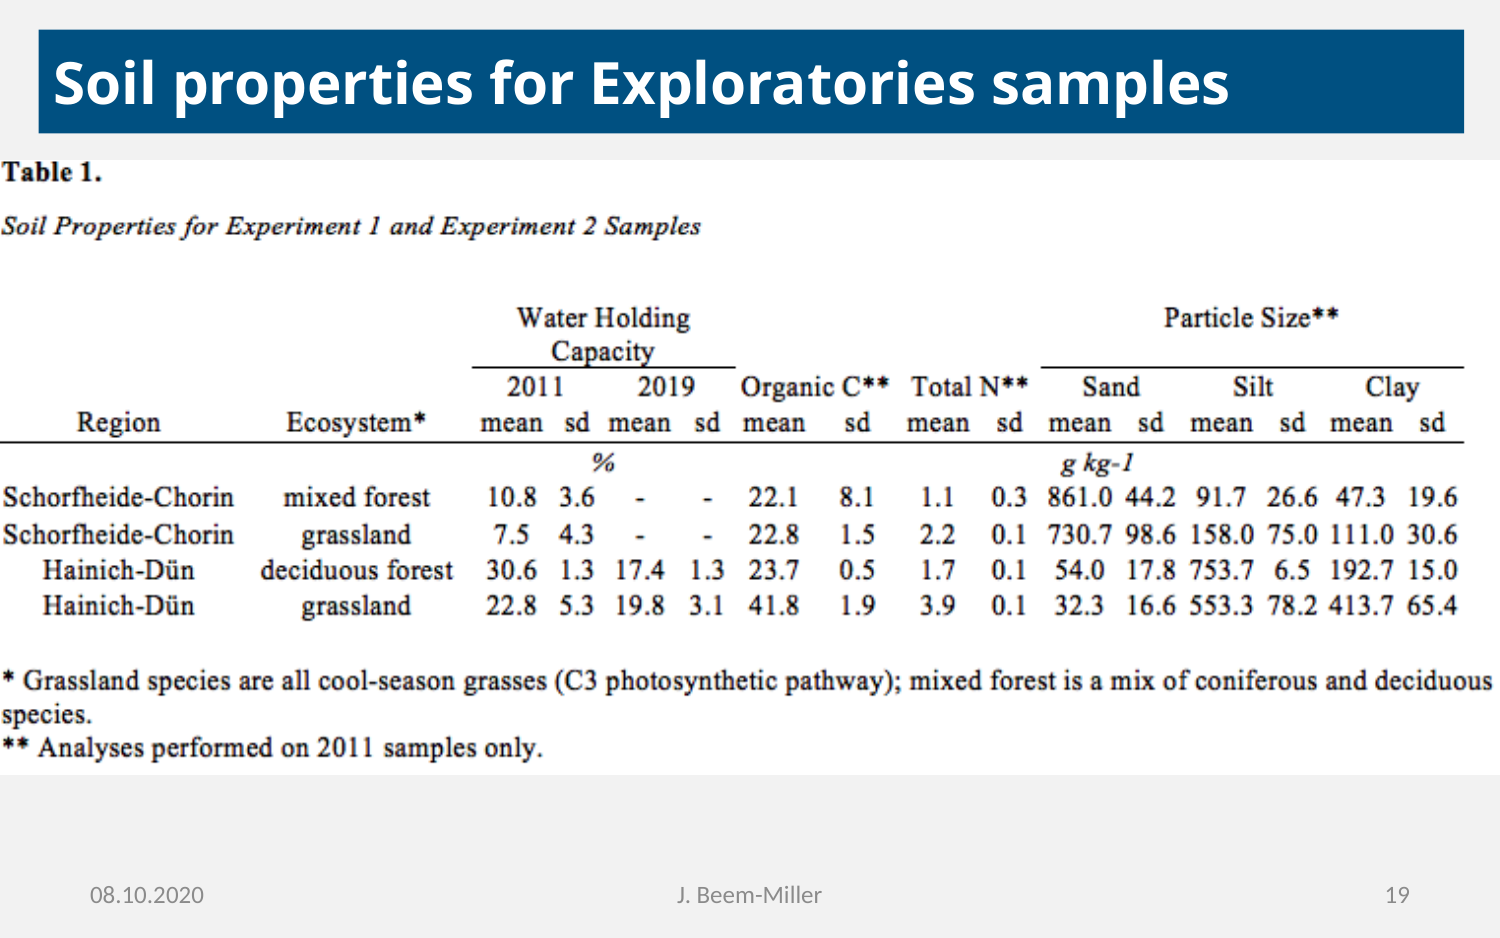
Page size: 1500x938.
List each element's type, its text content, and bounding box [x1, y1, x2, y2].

footer J. Beem-Miller [512, 868, 988, 919]
picture [0, 160, 1500, 775]
slide_number 19 [1074, 868, 1425, 919]
title Soil properties for Exploratories samples [38, 29, 1465, 134]
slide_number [75, 868, 425, 919]
